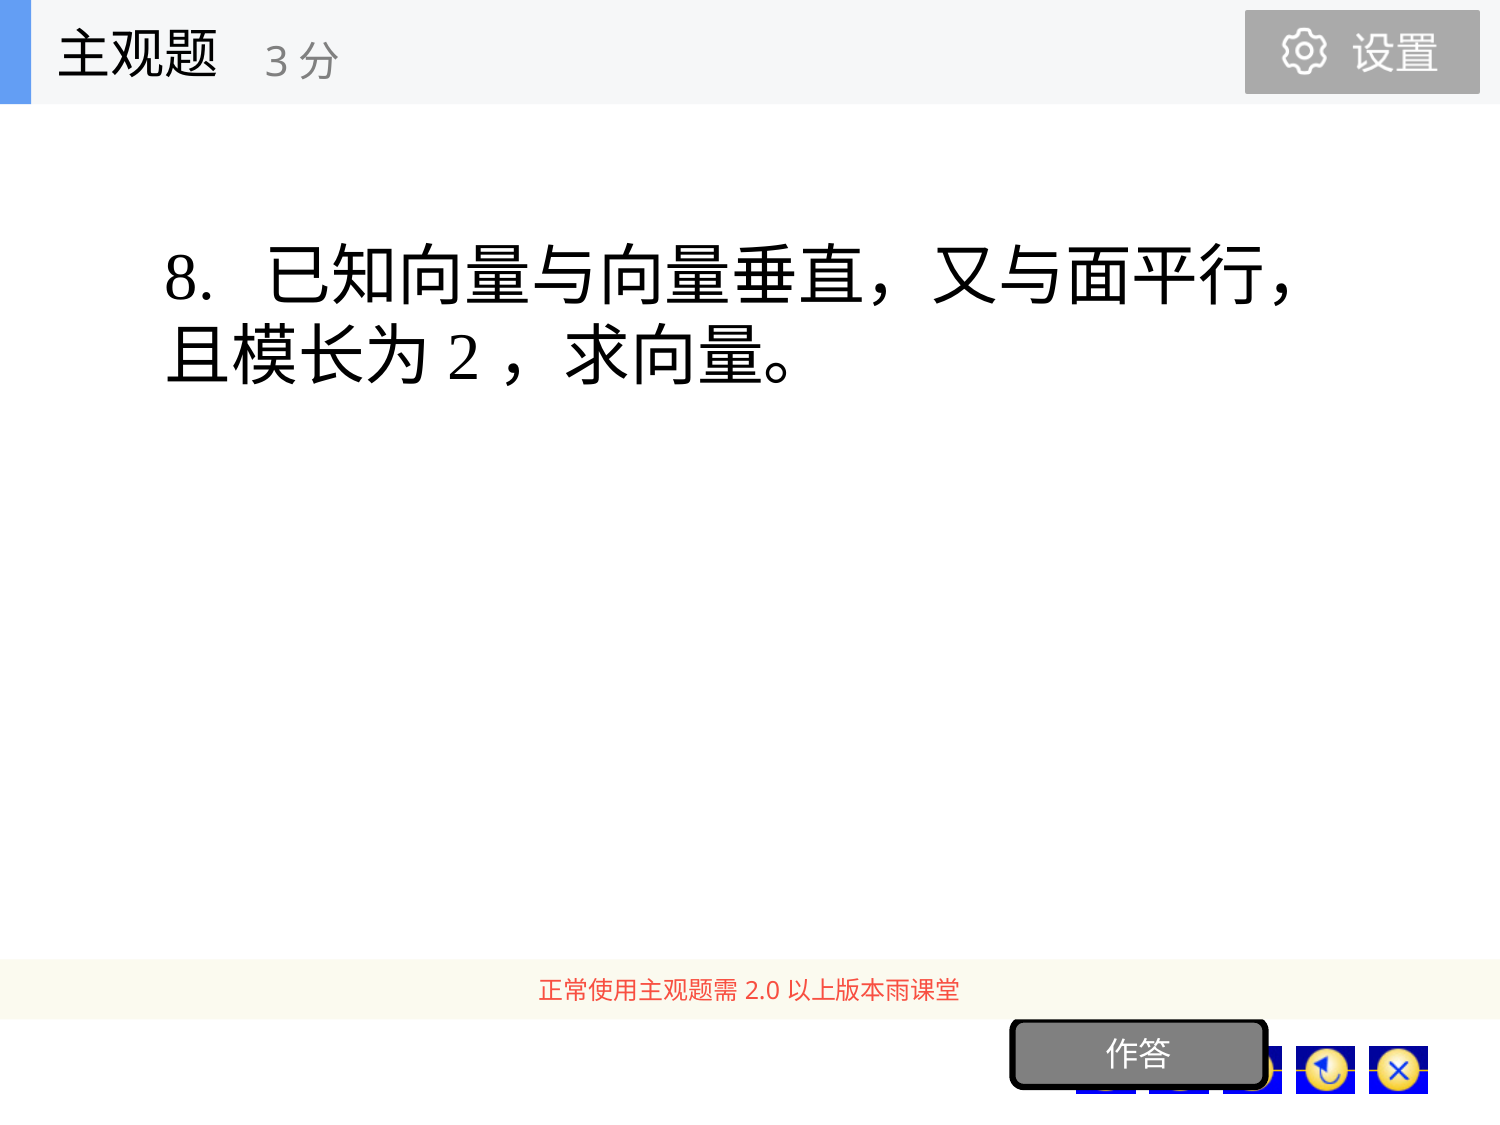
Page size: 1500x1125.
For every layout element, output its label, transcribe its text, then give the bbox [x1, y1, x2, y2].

text_box 正常使用主观题需2.0以上版本雨课堂 [0, 957, 1500, 1022]
picture [1296, 1046, 1355, 1094]
picture [1149, 1090, 1209, 1094]
picture [1245, 10, 1480, 94]
text_box 作答 [1010, 1022, 1268, 1090]
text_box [0, 0, 1500, 105]
picture [1223, 1046, 1282, 1094]
picture [1369, 1046, 1428, 1094]
picture [1076, 1090, 1136, 1094]
